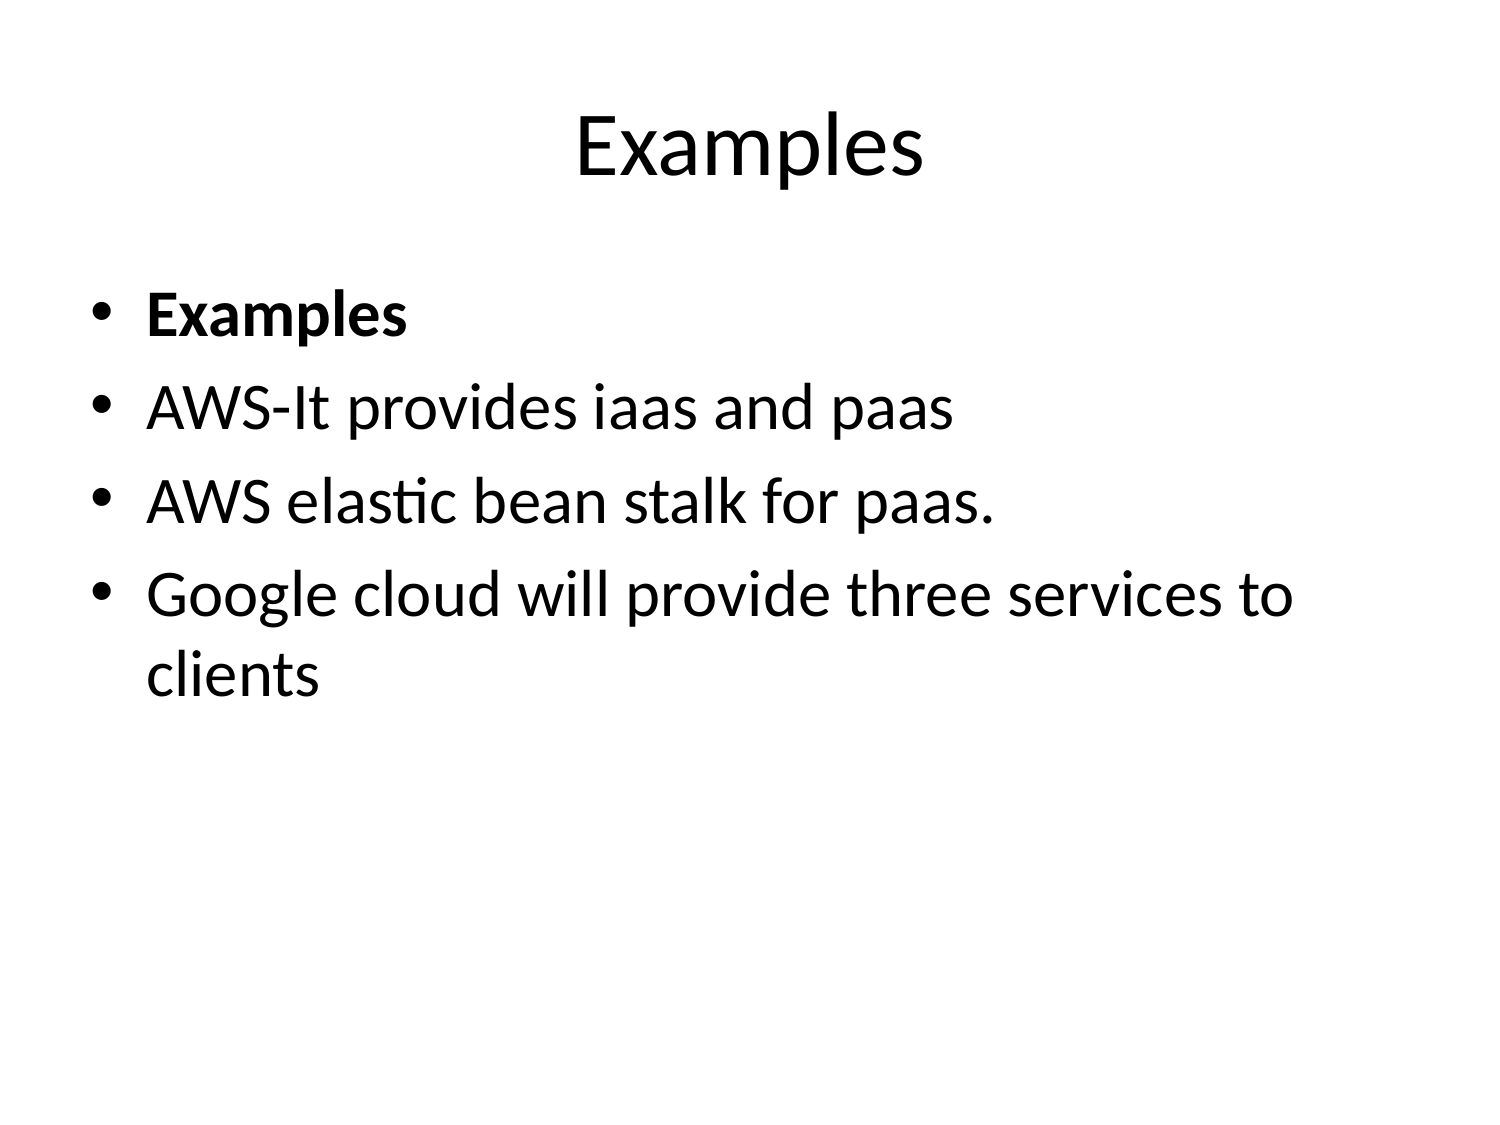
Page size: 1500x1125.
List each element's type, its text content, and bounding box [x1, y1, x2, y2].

title Examples [75, 45, 1425, 233]
list Examples AWS-It provides iaas and paas AWS elastic bean stalk for paas. Google cloud will provide three services to clients [75, 262, 1425, 1005]
